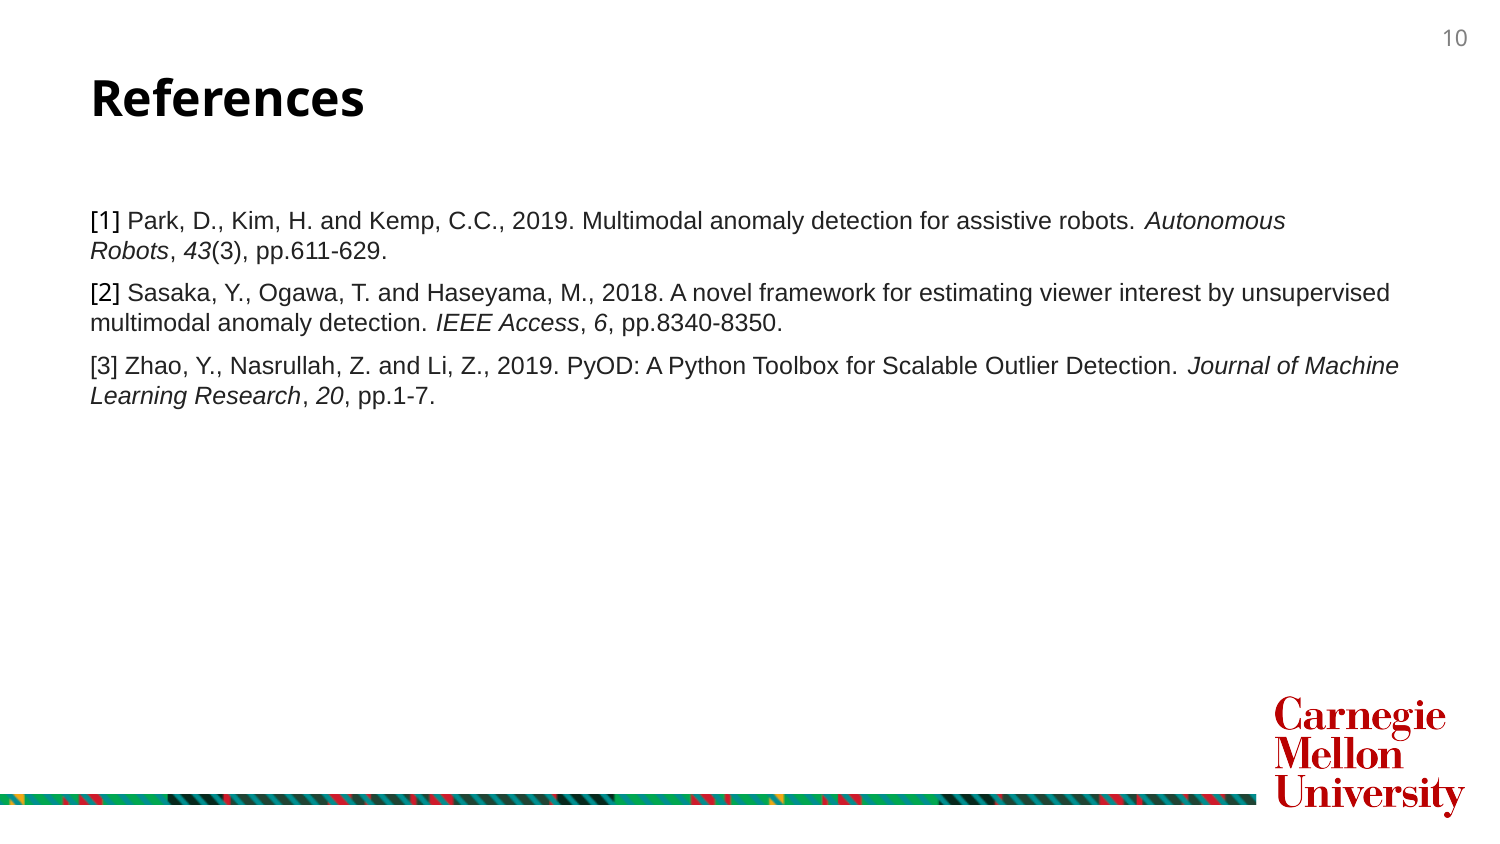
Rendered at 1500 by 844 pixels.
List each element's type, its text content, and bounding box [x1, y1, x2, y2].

list [1] Park, D., Kim, H. and Kemp, C.C., 2019. Multimodal anomaly detection for assistive robots. Autonomous Robots, 43(3), pp.611-629. [2] Sasaka, Y., Ogawa, T. and Haseyama, M., 2018. A novel framework for estimating viewer interest by unsupervised multimodal anomaly detection. IEEE Access, 6, pp.8340-8350. [3] Zhao, Y., Nasrullah, Z. and Li, Z., 2019. PyOD: A Python Toolbox for Scalable Outlier Detection. Journal of Machine Learning Research, 20, pp.1-7. [75, 196, 1425, 760]
picture [1275, 696, 1465, 818]
title References [75, 59, 1425, 160]
picture [0, 794, 1257, 805]
